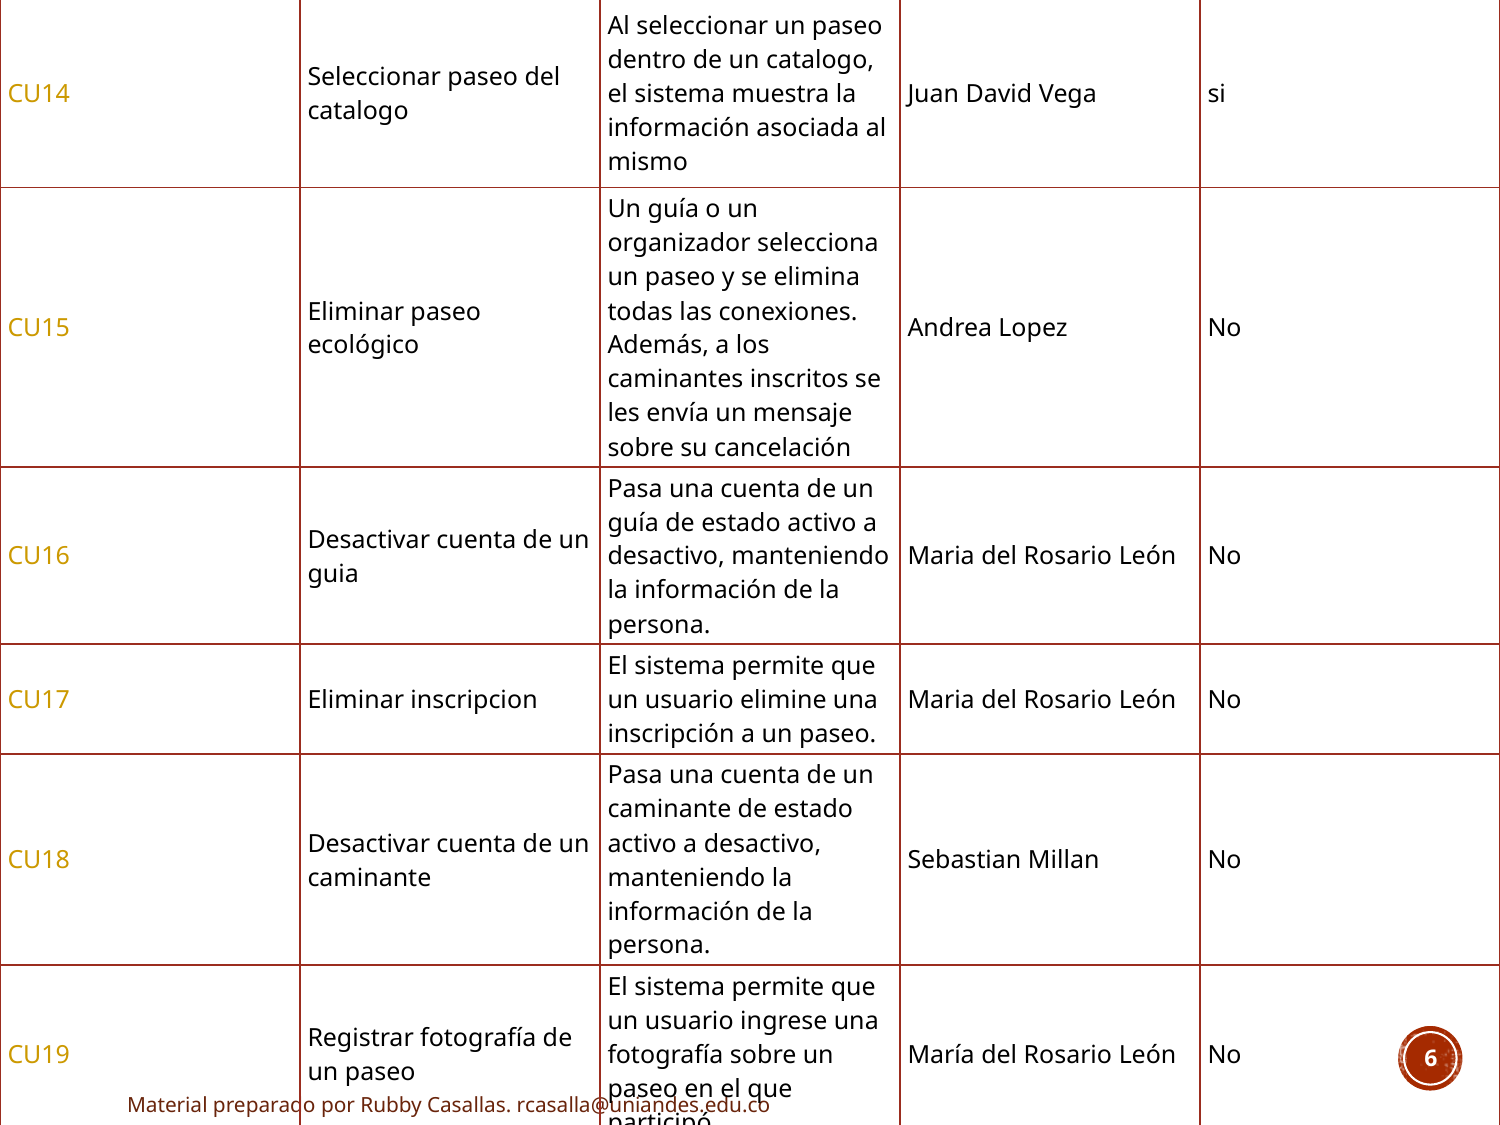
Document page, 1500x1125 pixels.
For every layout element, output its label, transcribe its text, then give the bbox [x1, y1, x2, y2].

table_cell Pasa una cuenta de un guía de estado activo a desactivo, manteniendo la información de la persona. [601, 468, 899, 643]
table_cell No [1201, 755, 1499, 964]
table_cell Maria del Rosario León [901, 468, 1199, 643]
table_cell No [1201, 468, 1499, 643]
table_cell No [1201, 966, 1499, 1125]
table_cell El sistema permite que un usuario elimine una inscripción a un paseo. [601, 645, 899, 753]
table_cell Pasa una cuenta de un caminante de estado activo a desactivo, manteniendo la información de la persona. [601, 755, 899, 964]
table_cell CU15 [1, 188, 299, 466]
table_cell Maria del Rosario León [901, 645, 1199, 753]
table_cell Andrea Lopez [901, 188, 1199, 466]
table_cell CU19 [1, 966, 299, 1125]
table_cell Sebastian Millan [901, 755, 1199, 964]
table_header Al seleccionar un paseo dentro de un catalogo, el sistema muestra la información asociada al mismo [601, 0, 899, 187]
table_cell Eliminar inscripcion [301, 645, 599, 753]
table_cell María del Rosario León [901, 966, 1199, 1125]
table_cell Desactivar cuenta de un caminante [301, 755, 599, 964]
table_cell CU17 [1, 645, 299, 753]
table_cell Eliminar paseo ecológico [301, 188, 599, 466]
table_cell Desactivar cuenta de un guia [301, 468, 599, 643]
table_cell Registrar fotografía de un paseo [301, 966, 599, 1125]
table_header Juan David Vega [901, 0, 1199, 187]
table_header si [1201, 0, 1499, 187]
table_header Seleccionar paseo del catalogo [301, 0, 599, 187]
table_cell CU16 [1, 468, 299, 643]
table_cell No [1201, 645, 1499, 753]
table_header CU14 [1, 0, 299, 187]
table_cell El sistema permite que un usuario ingrese una fotografía sobre un paseo en el que participó. [601, 966, 899, 1125]
table_cell Un guía o un organizador selecciona un paseo y se elimina todas las conexiones. Además, a los caminantes inscritos se les envía un mensaje sobre su cancelación [601, 188, 899, 466]
table_cell No [1201, 188, 1499, 466]
table_cell CU18 [1, 755, 299, 964]
